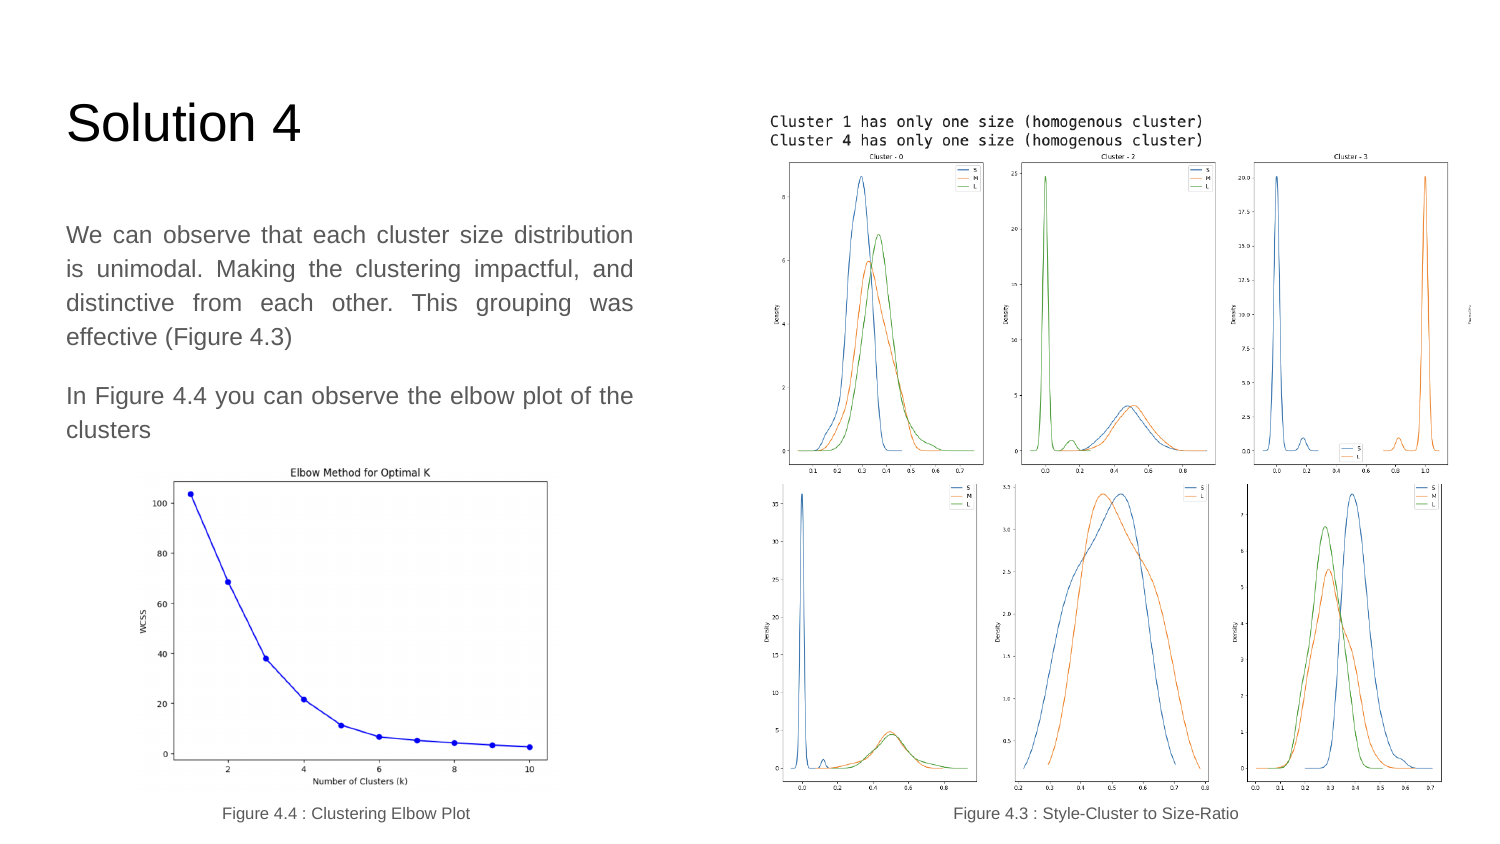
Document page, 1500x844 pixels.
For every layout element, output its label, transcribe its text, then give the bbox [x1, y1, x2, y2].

text_box Figure 4.4 : Clustering Elbow Plot [0, 788, 716, 844]
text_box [722, 105, 1471, 844]
title Solution 4 [51, 72, 1449, 167]
list We can observe that each cluster size distribution is unimodal. Making the clustering impactful, and distinctive from each other. This grouping was effective (Figure 4.3) In Figure 4.4 you can observe the elbow plot of the clusters [51, 199, 651, 460]
picture [136, 459, 566, 794]
